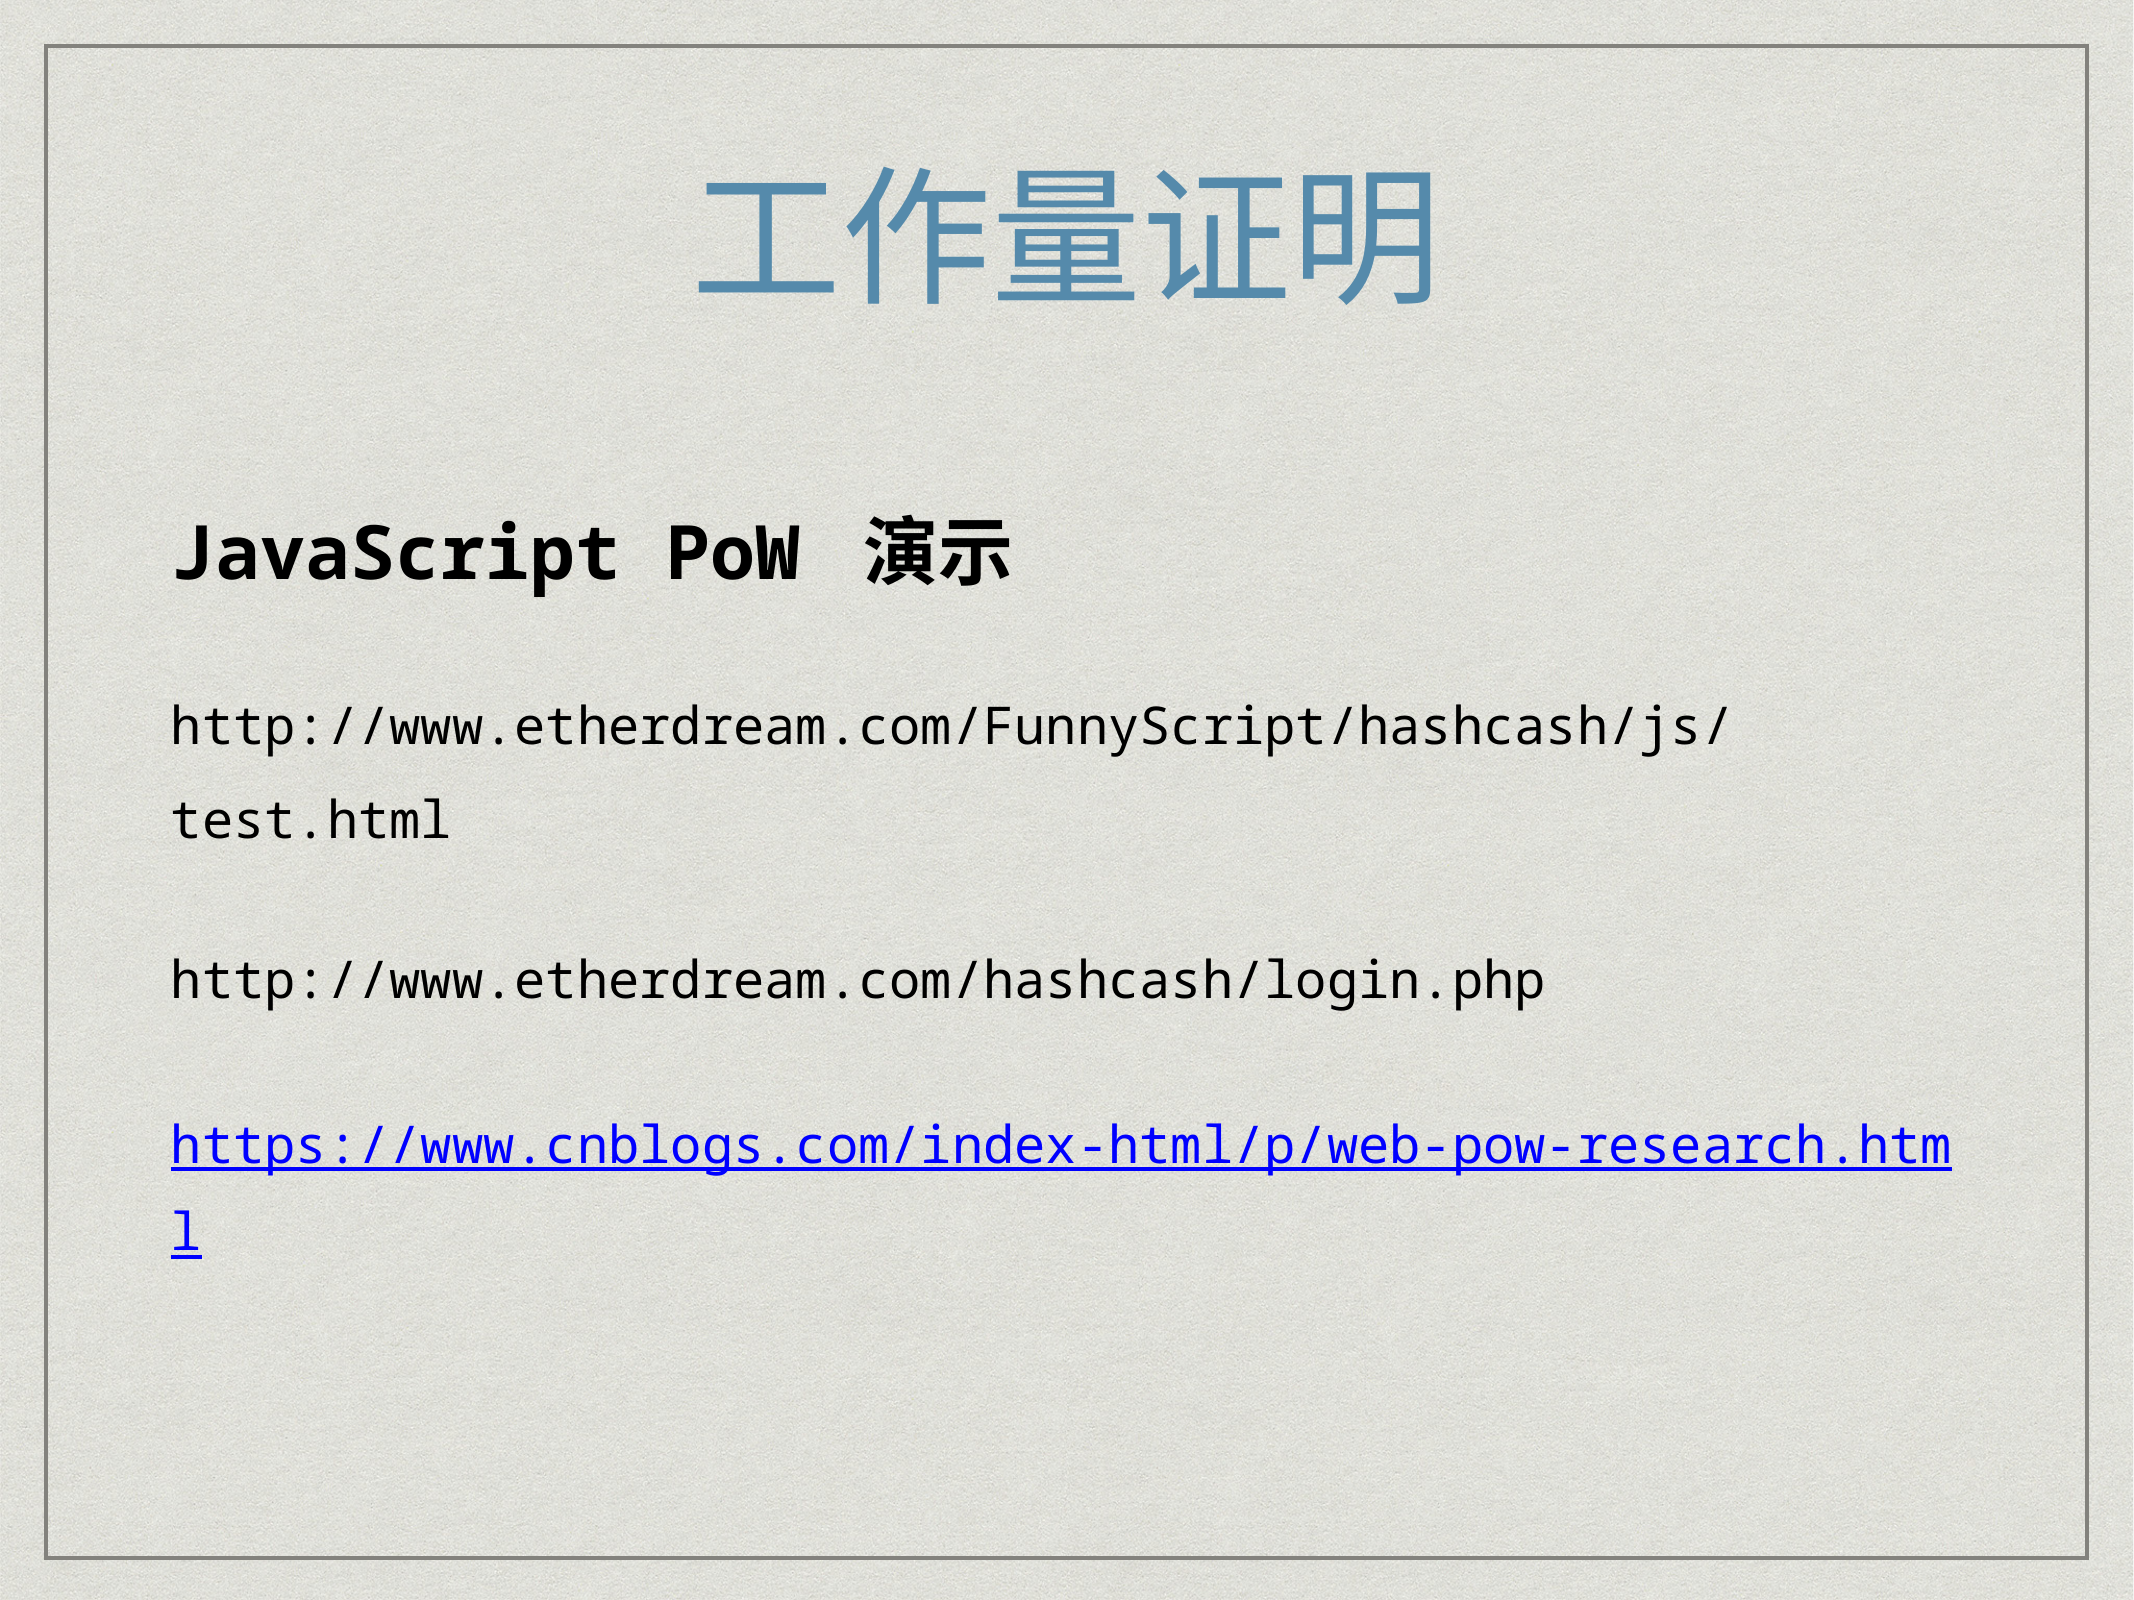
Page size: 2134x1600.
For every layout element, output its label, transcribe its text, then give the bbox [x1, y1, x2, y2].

list JavaScript PoW 演示 http://www.etherdream.com/FunnyScript/hashcash/js/test.html http://www.etherdream.com/hashcash/login.php https://www.cnblogs.com/index-html/p/web-pow-research.html [170, 459, 1963, 1432]
picture [0, 0, 2134, 1600]
title 工作量证明 [170, 43, 1963, 445]
